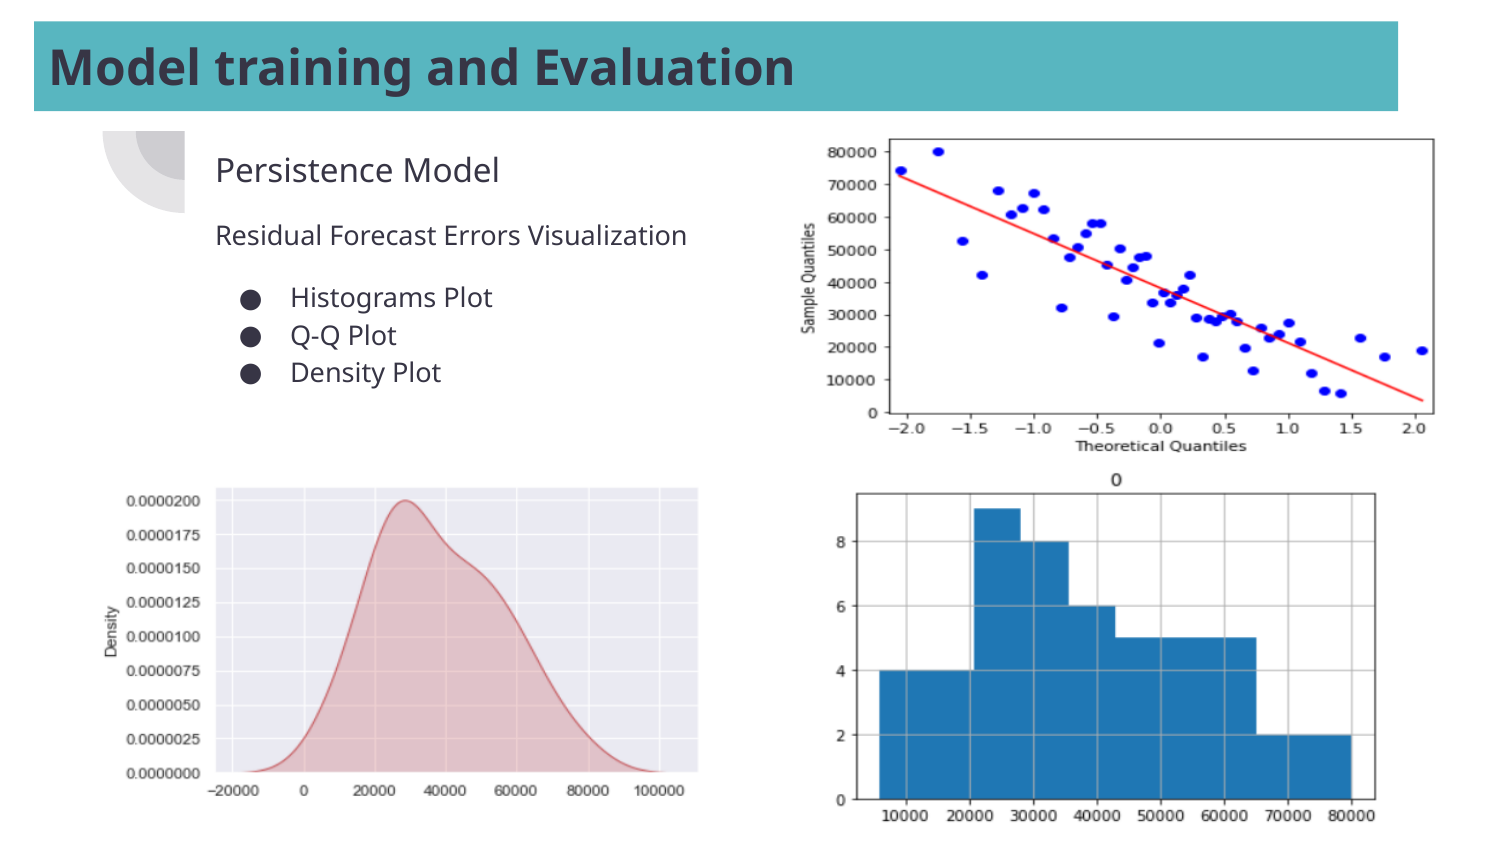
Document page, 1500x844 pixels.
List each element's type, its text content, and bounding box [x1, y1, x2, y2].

picture [82, 473, 717, 816]
text_box Model training and Evaluation [34, 21, 1399, 112]
list Persistence Model Residual Forecast Errors Visualization Histograms Plot Q-Q Plot Density Plot [199, 127, 804, 545]
picture [775, 127, 1453, 839]
